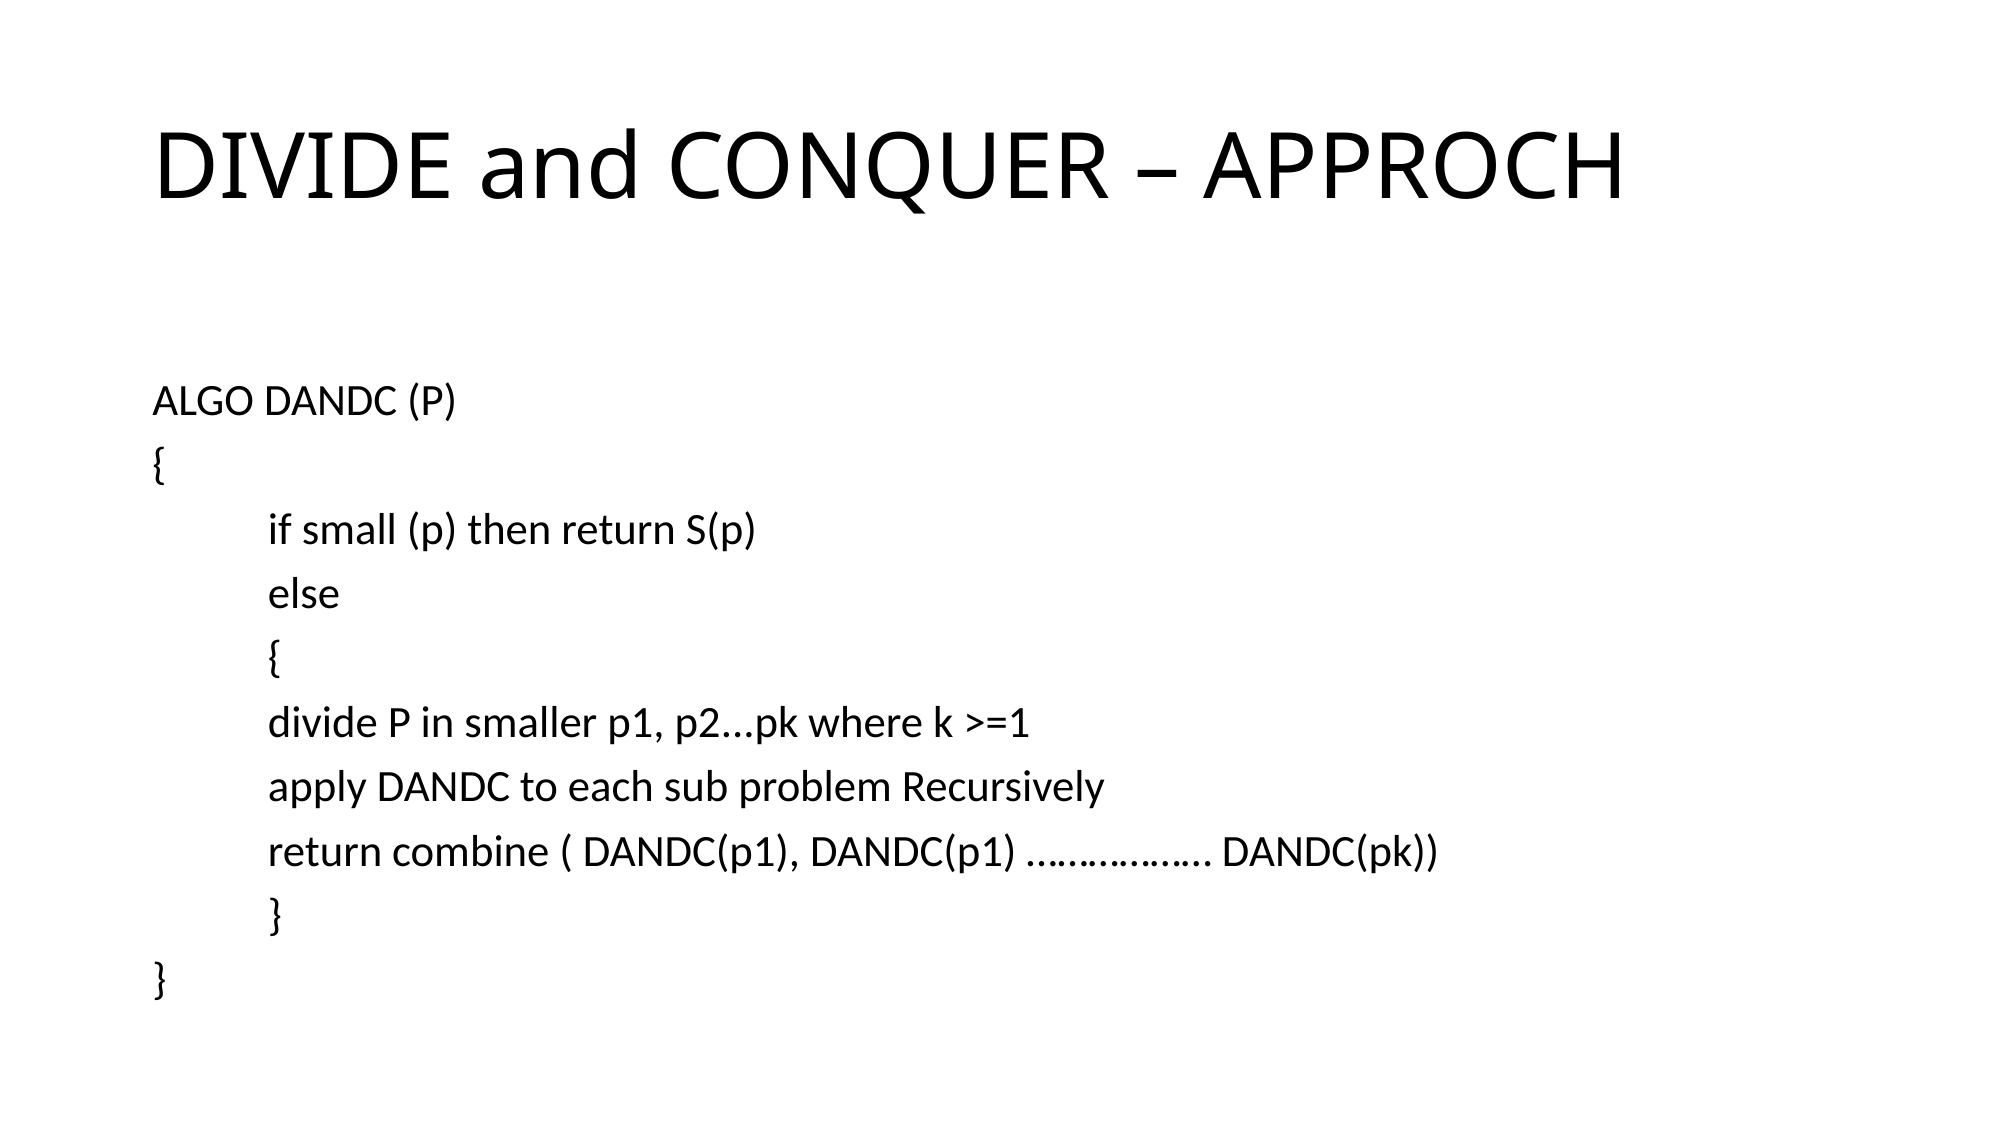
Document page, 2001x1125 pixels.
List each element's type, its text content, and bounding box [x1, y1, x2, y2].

title DIVIDE and CONQUER – APPROCH [137, 59, 1863, 278]
list ALGO DANDC (P) { if small (p) then return S(p) else { divide P in smaller p1, p2...pk where k >=1 apply DANDC to each sub problem Recursively return combine ( DANDC(p1), DANDC(p1) ……………… DANDC(pk)) } } [137, 299, 1863, 1014]
